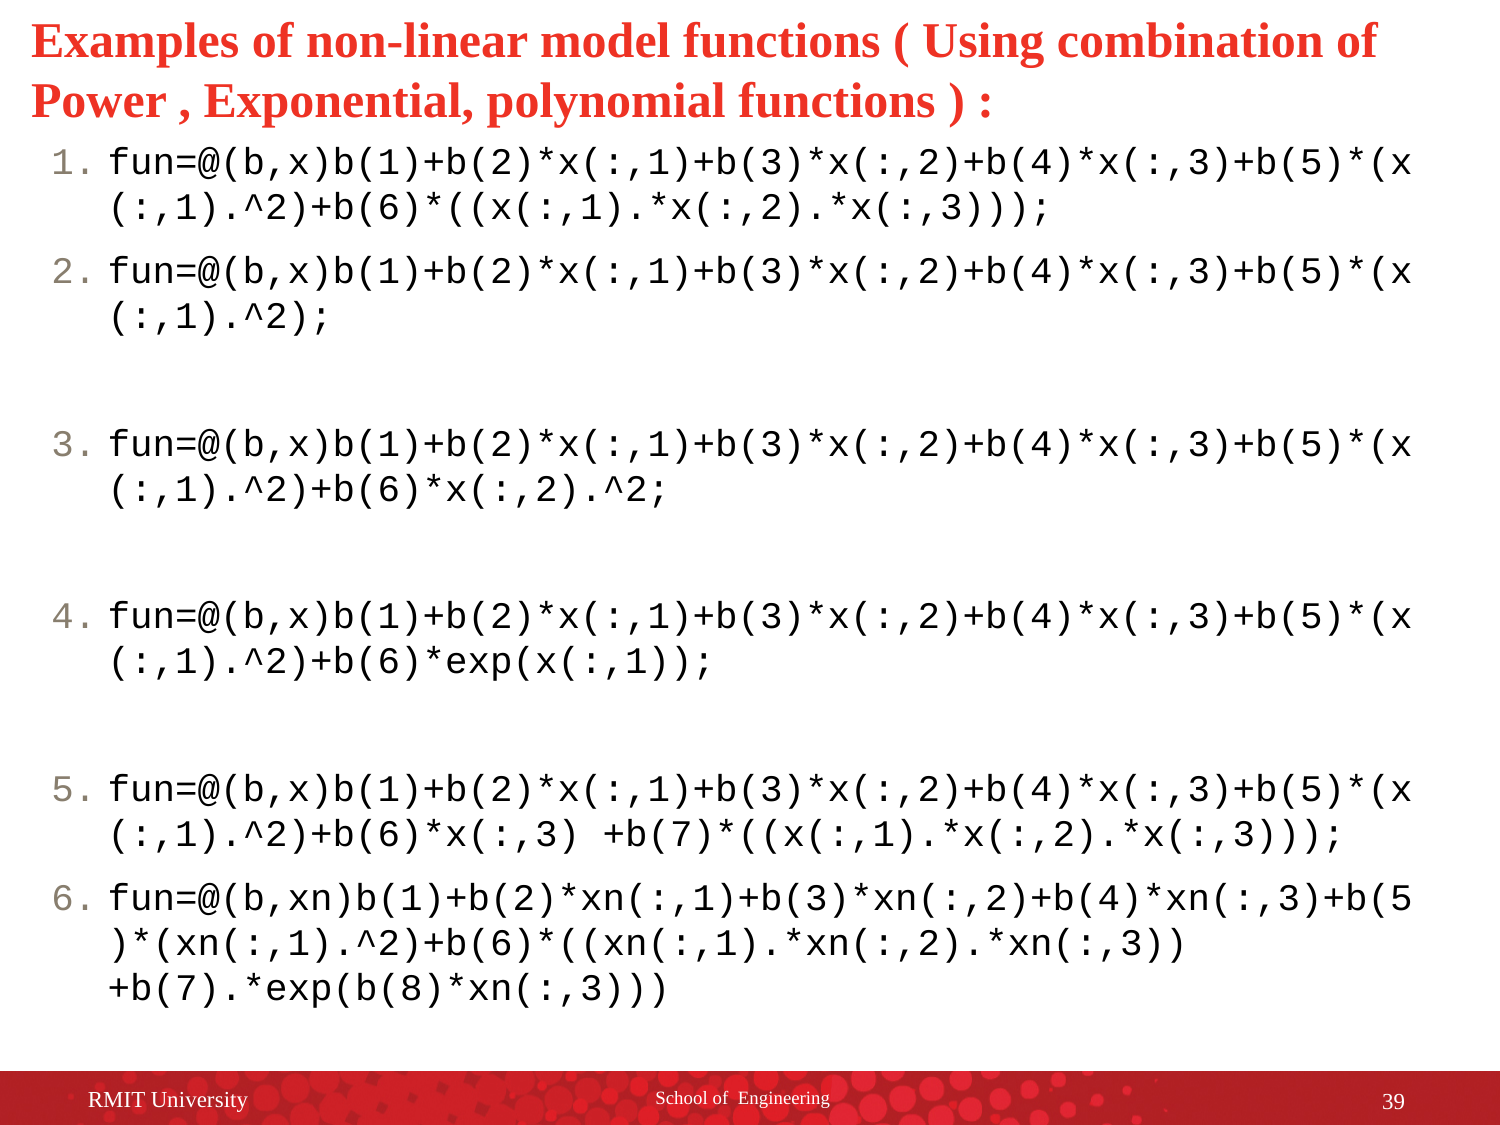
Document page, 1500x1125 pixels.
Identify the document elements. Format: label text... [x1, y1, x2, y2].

slide_number 39 [1070, 1079, 1421, 1115]
list fun=@(b,x)b(1)+b(2)*x(:,1)+b(3)*x(:,2)+b(4)*x(:,3)+b(5)*(x (:,1).^2)+b(6)*((x(:,1).*x(:,2).*x(:,3))); fun=@(b,x)b(1)+b(2)*x(:,1)+b(3)*x(:,2)+b(4)*x(:,3)+b(5)*(x(:,1).^2); fun=@(b,x)b(1)+b(2)*x(:,1)+b(3)*x(:,2)+b(4)*x(:,3)+b(5)*(x(:,1).^2)+b(6)*x(:,2).^2; fun=@(b,x)b(1)+b(2)*x(:,1)+b(3)*x(:,2)+b(4)*x(:,3)+b(5)*(x(:,1).^2)+b(6)*exp(x(:,1)); fun=@(b,x)b(1)+b(2)*x(:,1)+b(3)*x(:,2)+b(4)*x(:,3)+b(5)*(x(:,1).^2)+b(6)*x(:,3) +b(7)*((x(:,1).*x(:,2).*x(:,3))); fun=@(b,xn)b(1)+b(2)*xn(:,1)+b(3)*xn(:,2)+b(4)*xn(:,3)+b(5)*(xn(:,1).^2)+b(6)*((xn(:,1).*xn(:,2).*xn(:,3))+b(7).*exp(b(8)*xn(:,3))) [36, 129, 1449, 1063]
picture [0, 1071, 1500, 1125]
footer School of Engineering [428, 1078, 1057, 1115]
title Examples of non-linear model functions ( Using combination of Power , Exponential, polynomial functions ) : [16, 0, 1416, 130]
slide_number RMIT University [72, 1077, 423, 1113]
